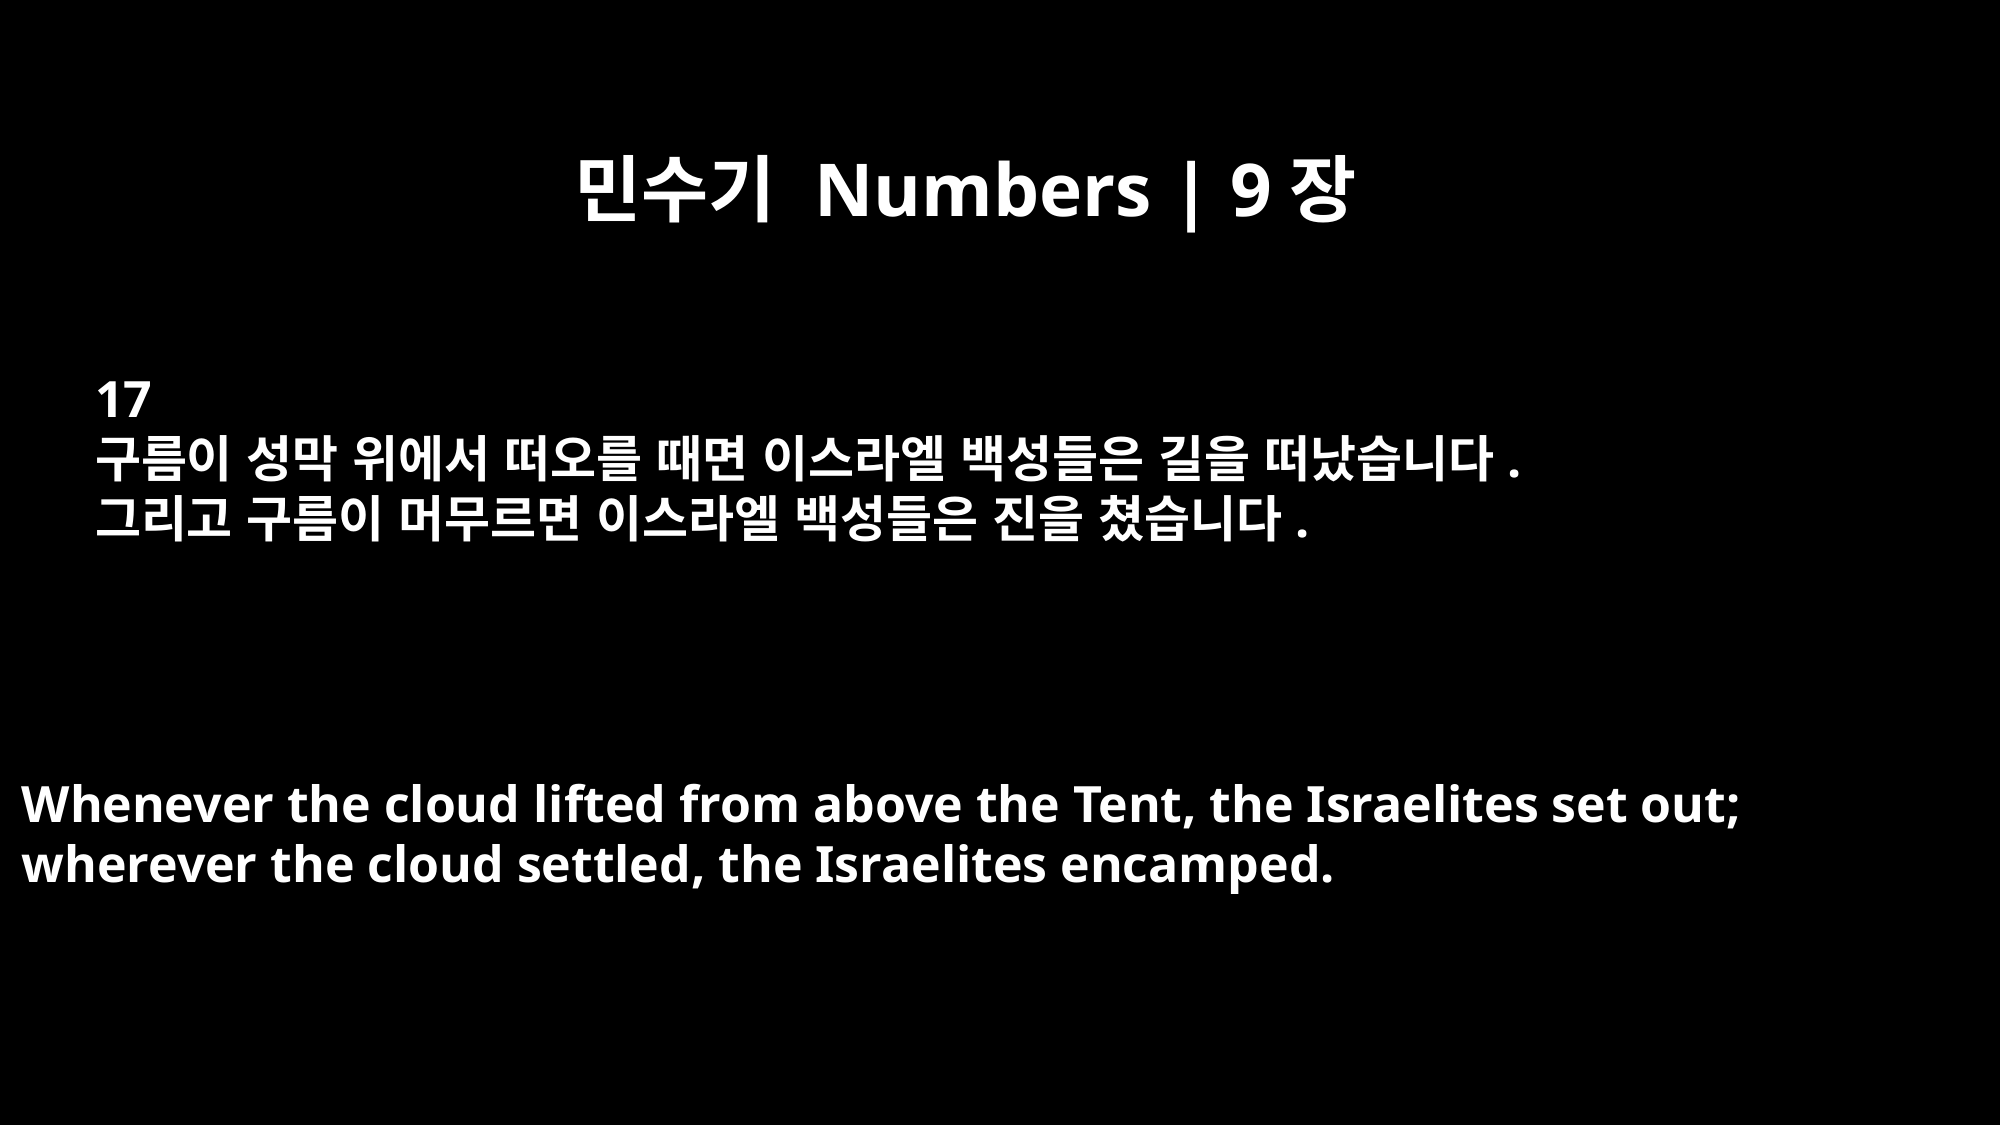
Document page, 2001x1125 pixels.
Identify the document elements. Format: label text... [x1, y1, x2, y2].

text_box 민수기 Numbers | 9장 [559, 136, 1373, 239]
text_box 17 구름이 성막 위에서 떠오를 때면 이스라엘 백성들은 길을 떠났습니다. 그리고 구름이 머무르면 이스라엘 백성들은 진을 쳤습니다. [80, 359, 1537, 555]
text_box Whenever the cloud lifted from above the Tent, the Israelites set out; wherever the cloud settled, the Israelites encamped. [7, 764, 1757, 900]
